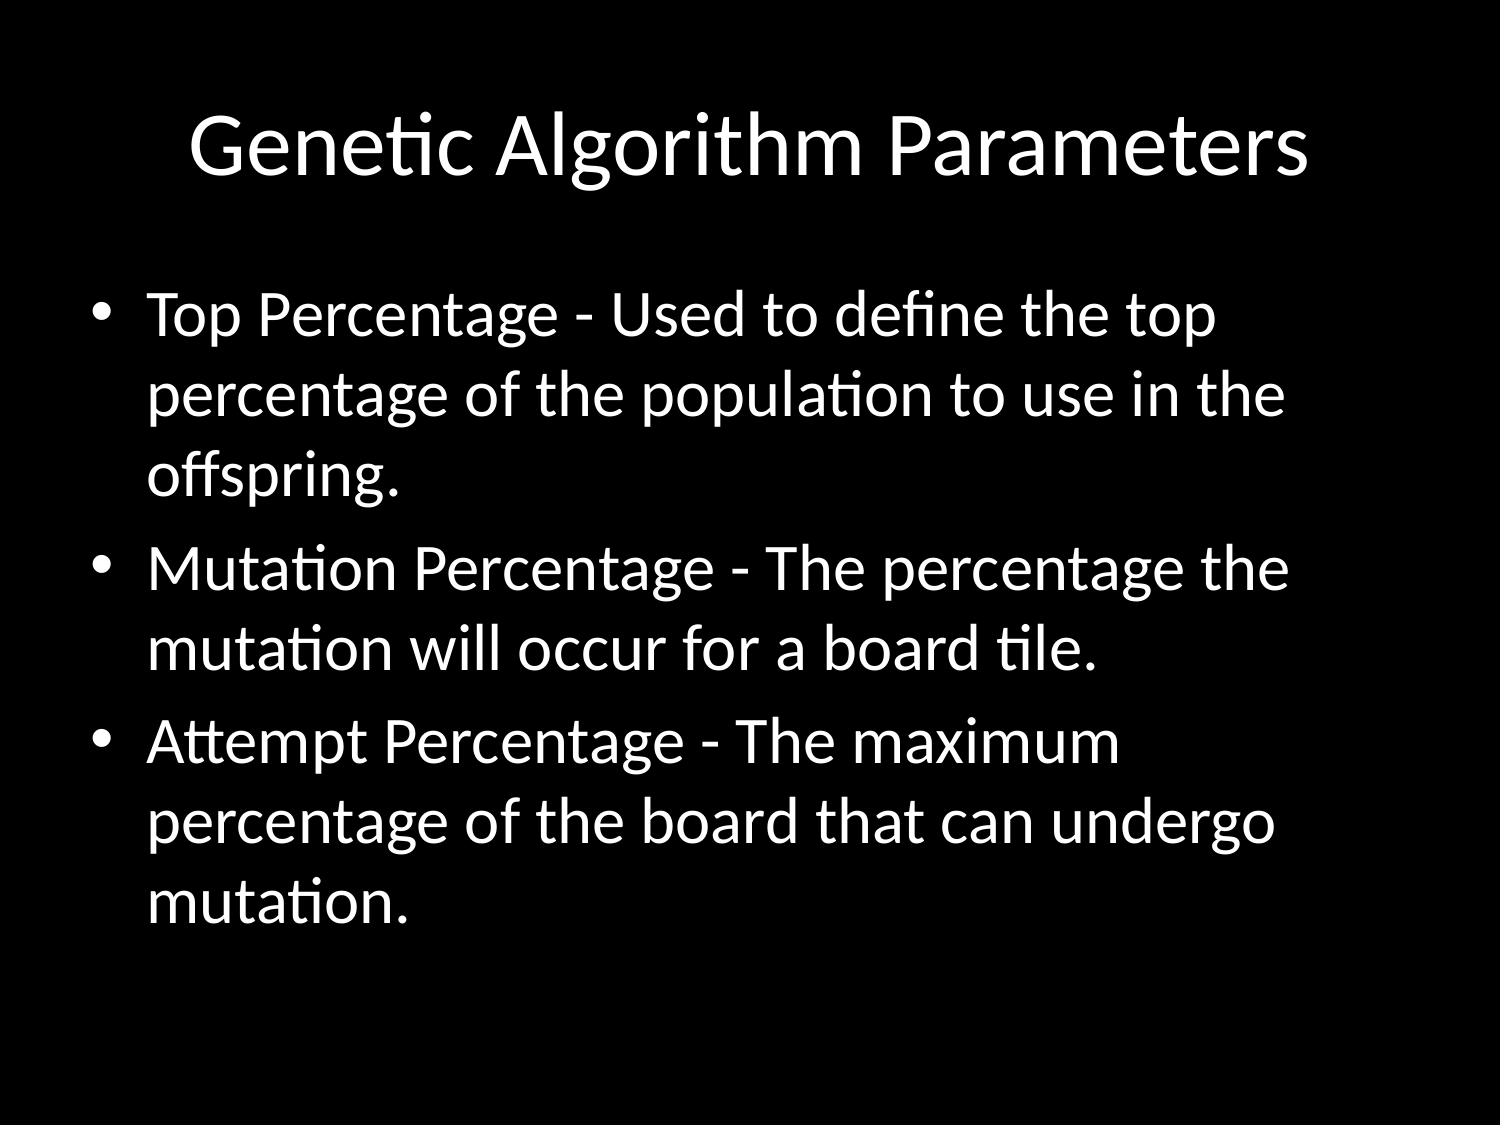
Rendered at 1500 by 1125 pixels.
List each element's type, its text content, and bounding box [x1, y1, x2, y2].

list Top Percentage - Used to define the top percentage of the population to use in the offspring. Mutation Percentage - The percentage the mutation will occur for a board tile. Attempt Percentage - The maximum percentage of the board that can undergo mutation. [75, 262, 1425, 1005]
title Genetic Algorithm Parameters [75, 45, 1425, 233]
